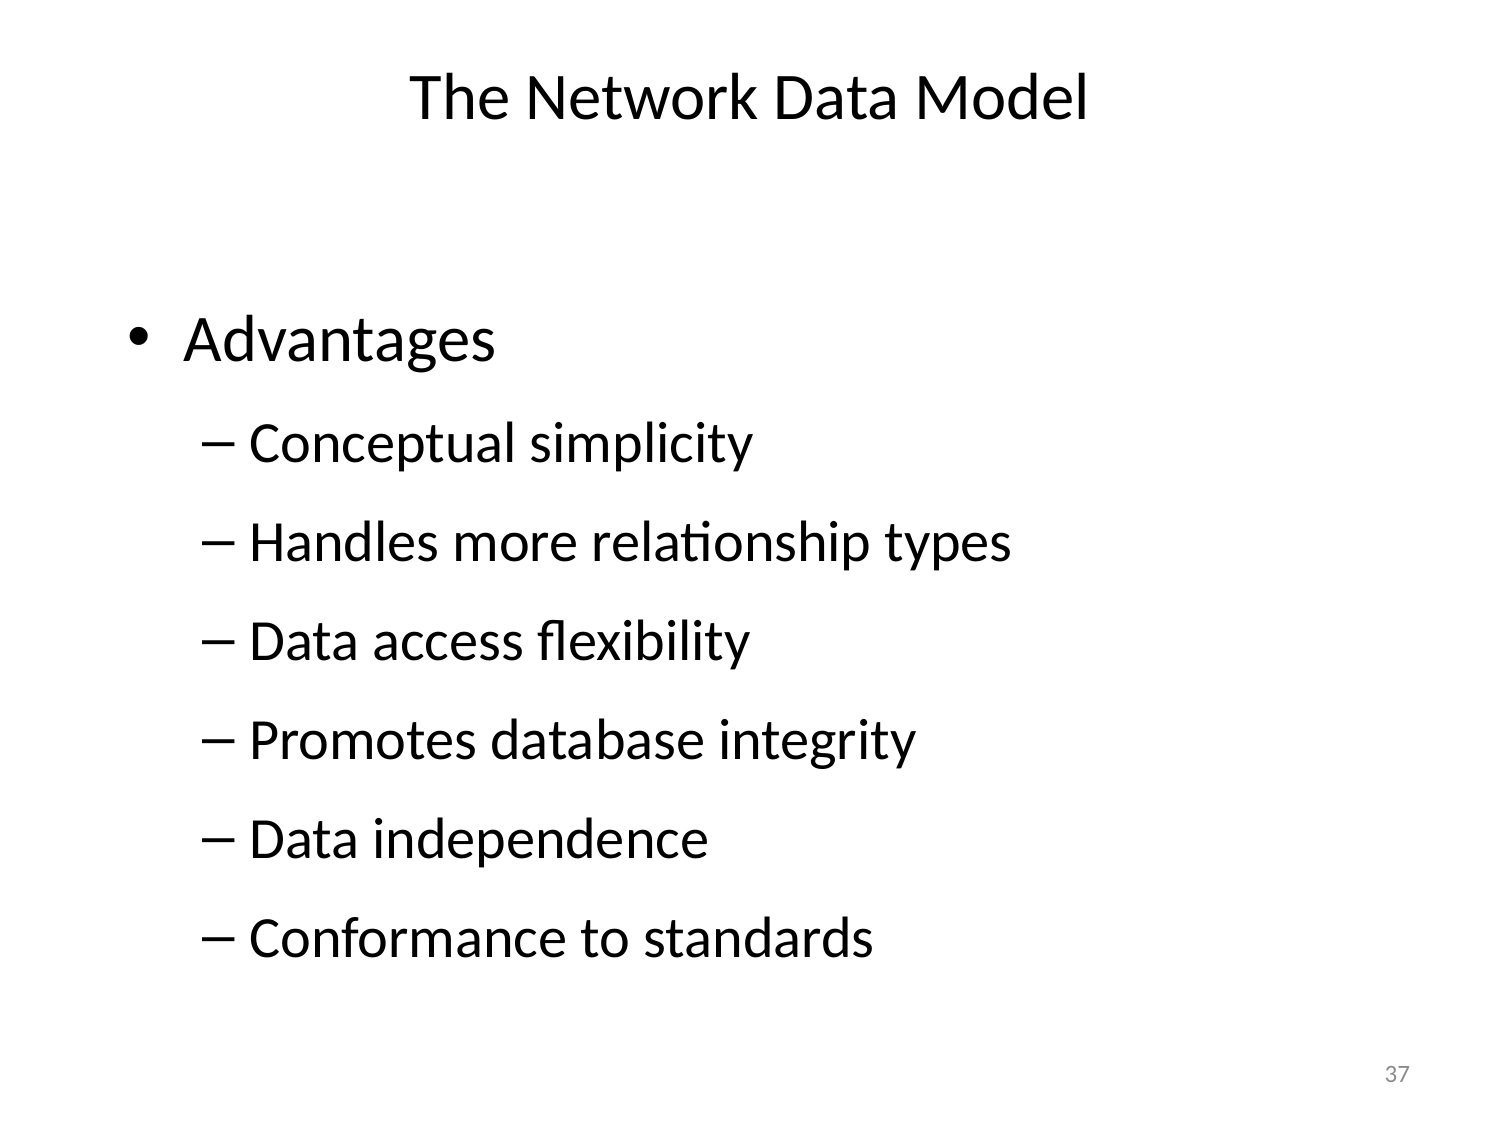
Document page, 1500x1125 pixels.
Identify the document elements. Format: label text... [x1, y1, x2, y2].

slide_number 37 [1074, 1042, 1425, 1103]
list Advantages Conceptual simplicity Handles more relationship types Data access flexibility Promotes database integrity Data independence Conformance to standards [112, 287, 1388, 1000]
title The Network Data Model [75, 45, 1425, 141]
